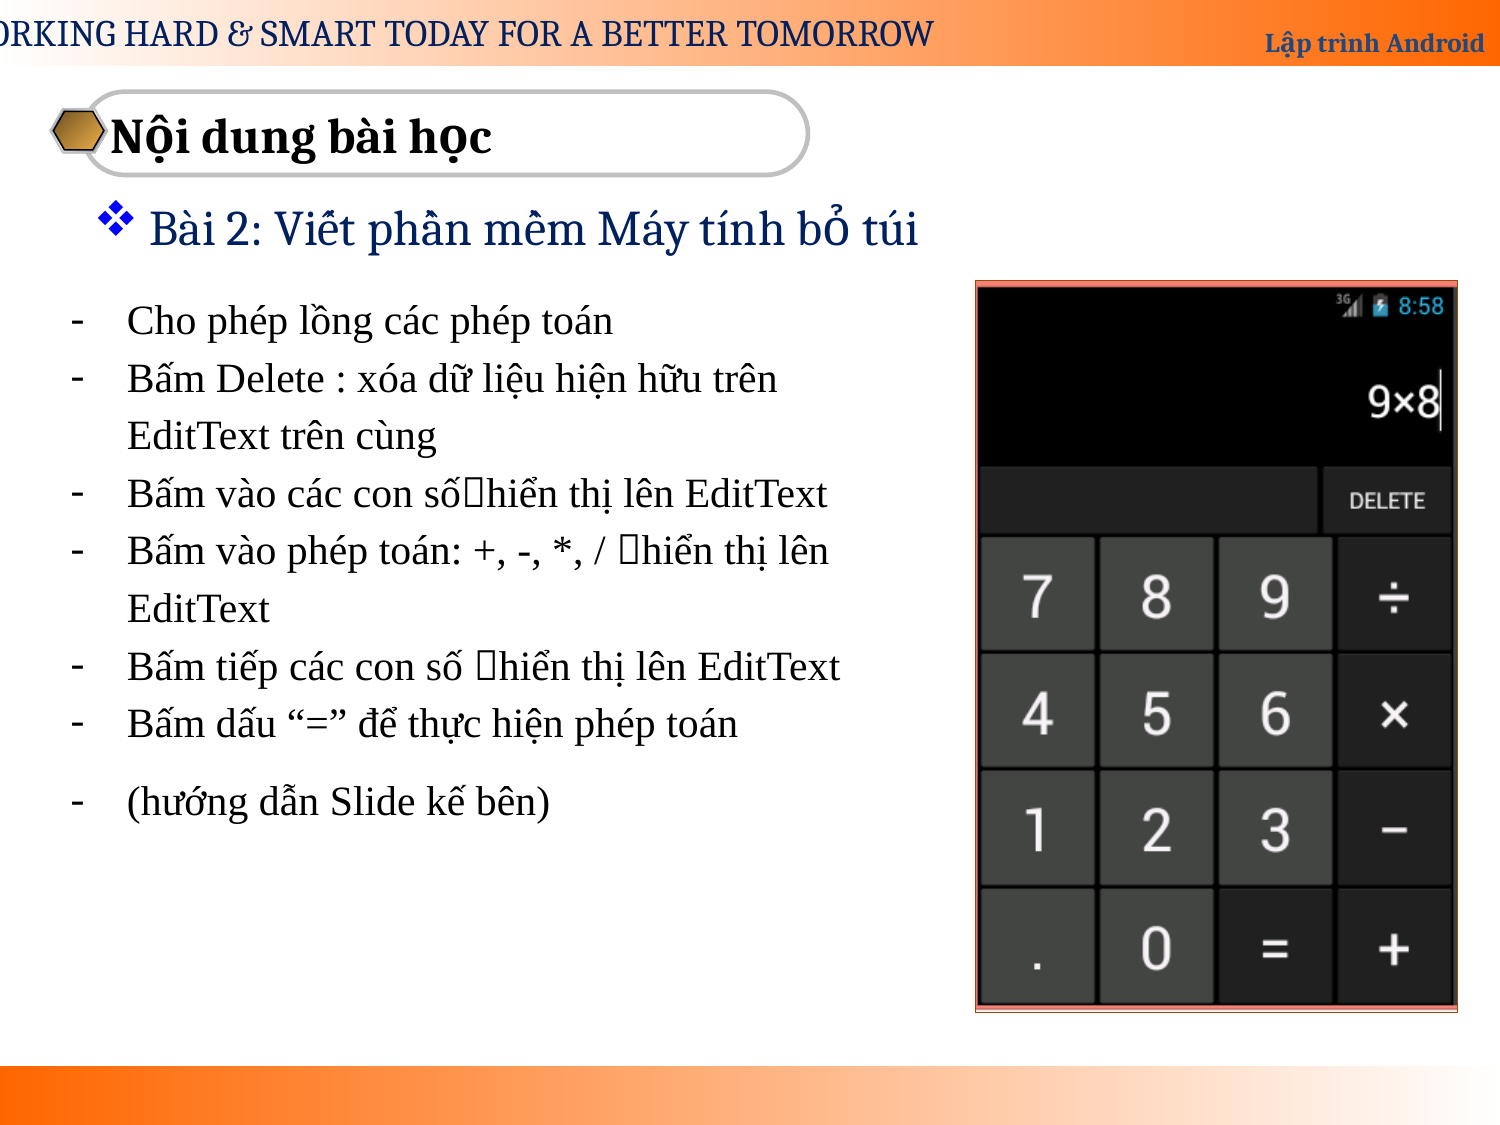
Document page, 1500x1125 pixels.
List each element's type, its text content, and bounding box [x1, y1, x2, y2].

picture [974, 279, 1458, 1013]
text_box Bài 2: Viết phần mềm Máy tính bỏ túi [78, 187, 1429, 263]
text_box Cho phép lồng các phép toán Bấm Delete : xóa dữ liệu hiện hữu trên EditText trên cùng Bấm vào các con sốhiển thị lên EditText Bấm vào phép toán: +, -, *, / hiển thị lên EditText Bấm tiếp các con số hiển thị lên EditText Bấm dấu “=” để thực hiện phép toán (hướng dẫn Slide kế bên) [55, 278, 925, 832]
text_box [49, 91, 809, 176]
